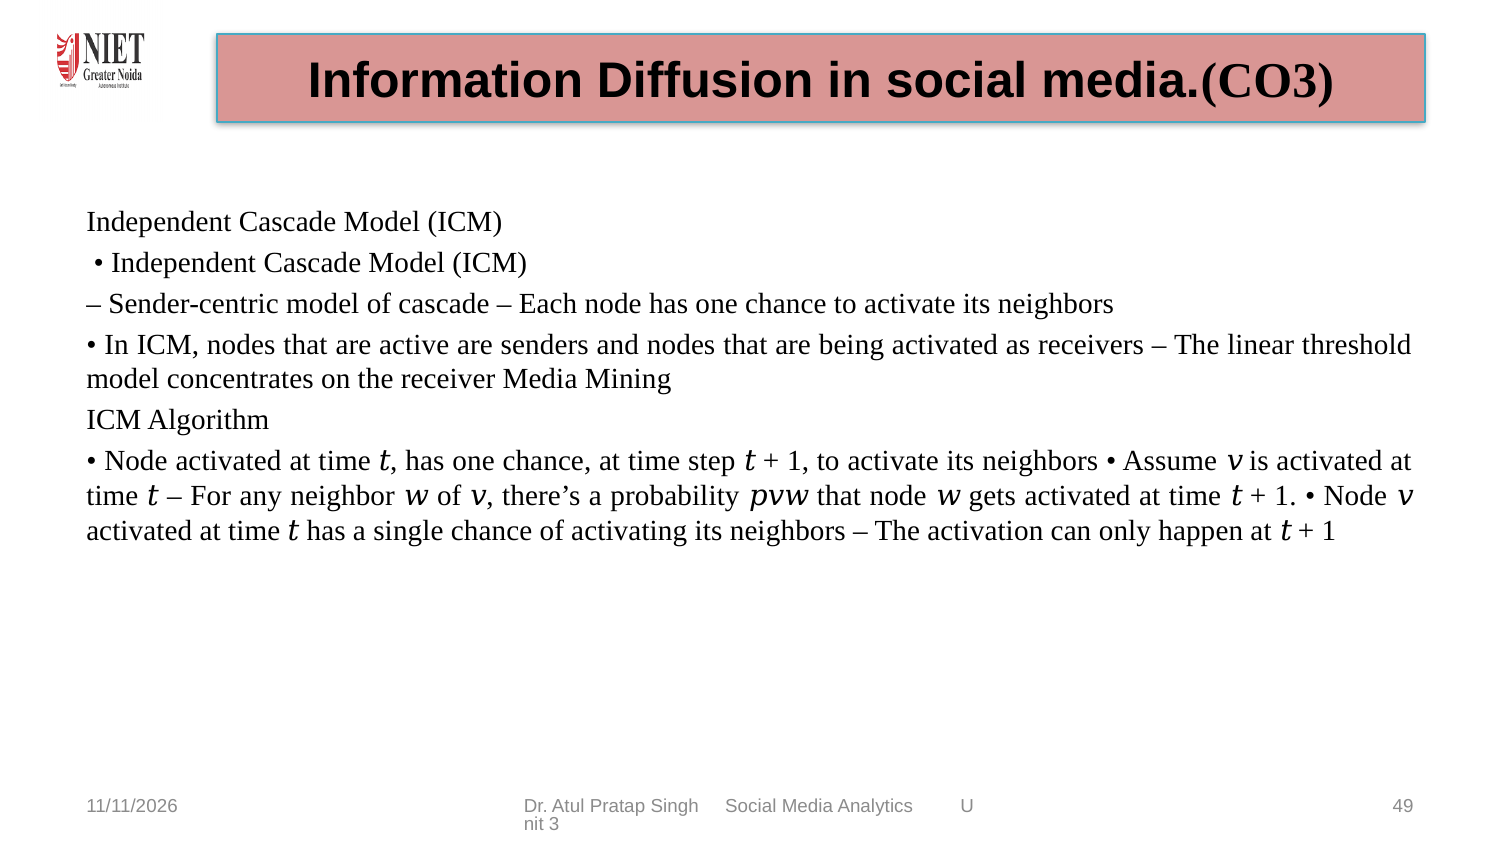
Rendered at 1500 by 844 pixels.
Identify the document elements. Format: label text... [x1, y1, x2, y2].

footer Dr. Atul Pratap Singh Social Media Analytics Unit 3 [512, 782, 988, 827]
slide_number 49 [1074, 782, 1425, 827]
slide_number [75, 782, 425, 827]
list Independent Cascade Model (ICM) • Independent Cascade Model (ICM) – Sender-centric model of cascade – Each node has one chance to activate its neighbors • In ICM, nodes that are active are senders and nodes that are being activated as receivers – The linear threshold model concentrates on the receiver Media Mining ICM Algorithm • Node activated at time 𝑡, has one chance, at time step 𝑡 + 1, to activate its neighbors • Assume 𝑣 is activated at time 𝑡 – For any neighbor 𝑤 of 𝑣, there’s a probability 𝑝𝑣𝑤 that node 𝑤 gets activated at time 𝑡 + 1. • Node 𝑣 activated at time 𝑡 has a single chance of activating its neighbors – The activation can only happen at 𝑡 + 1 [75, 196, 1425, 754]
title Information Diffusion in social media.(CO3) [216, 33, 1426, 123]
picture [37, 0, 163, 123]
